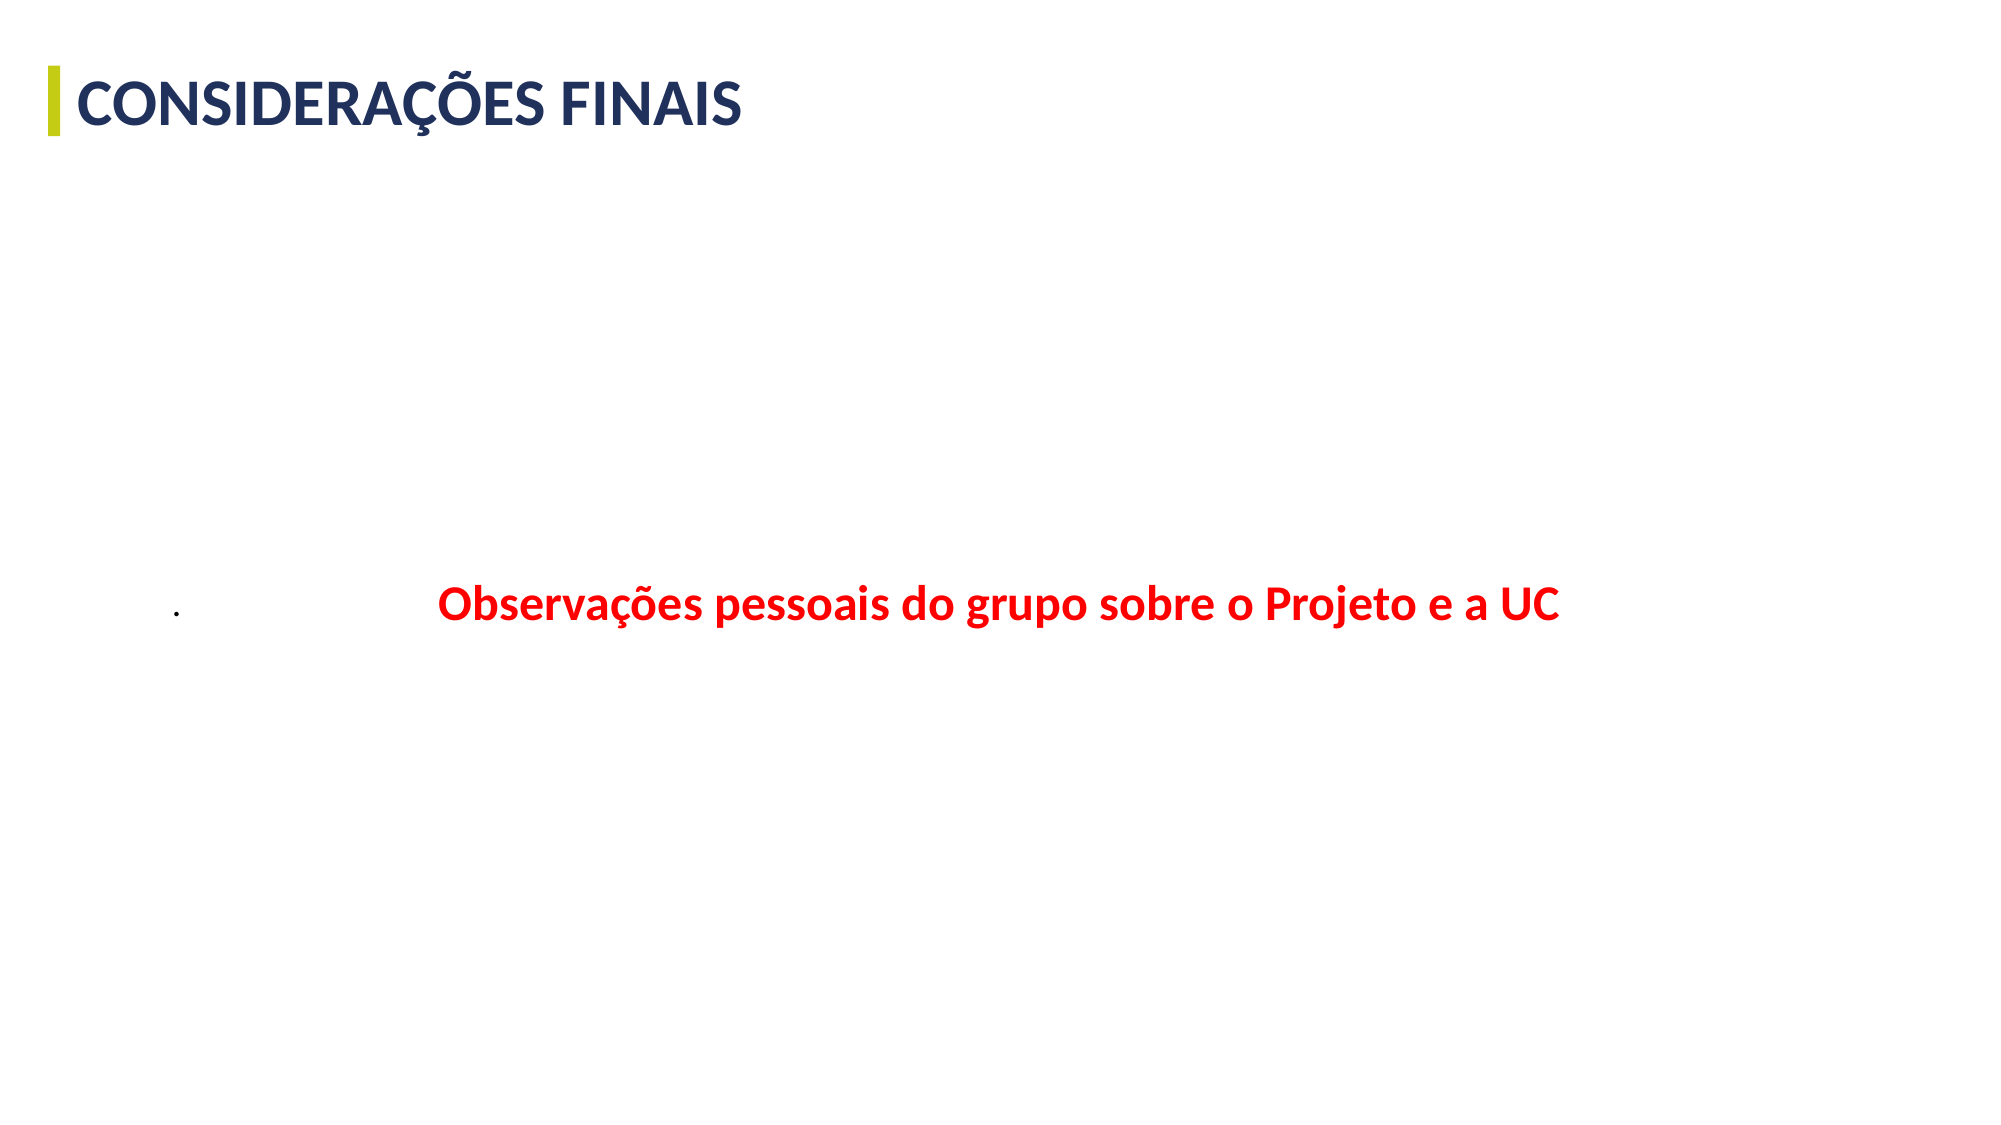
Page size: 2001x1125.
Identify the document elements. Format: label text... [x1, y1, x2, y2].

text_box [48, 65, 61, 137]
text_box Observações pessoais do grupo sobre o Projeto e a UC [50, 562, 1949, 638]
text_box CONSIDERAÇÕES FINAIS [62, 50, 781, 146]
